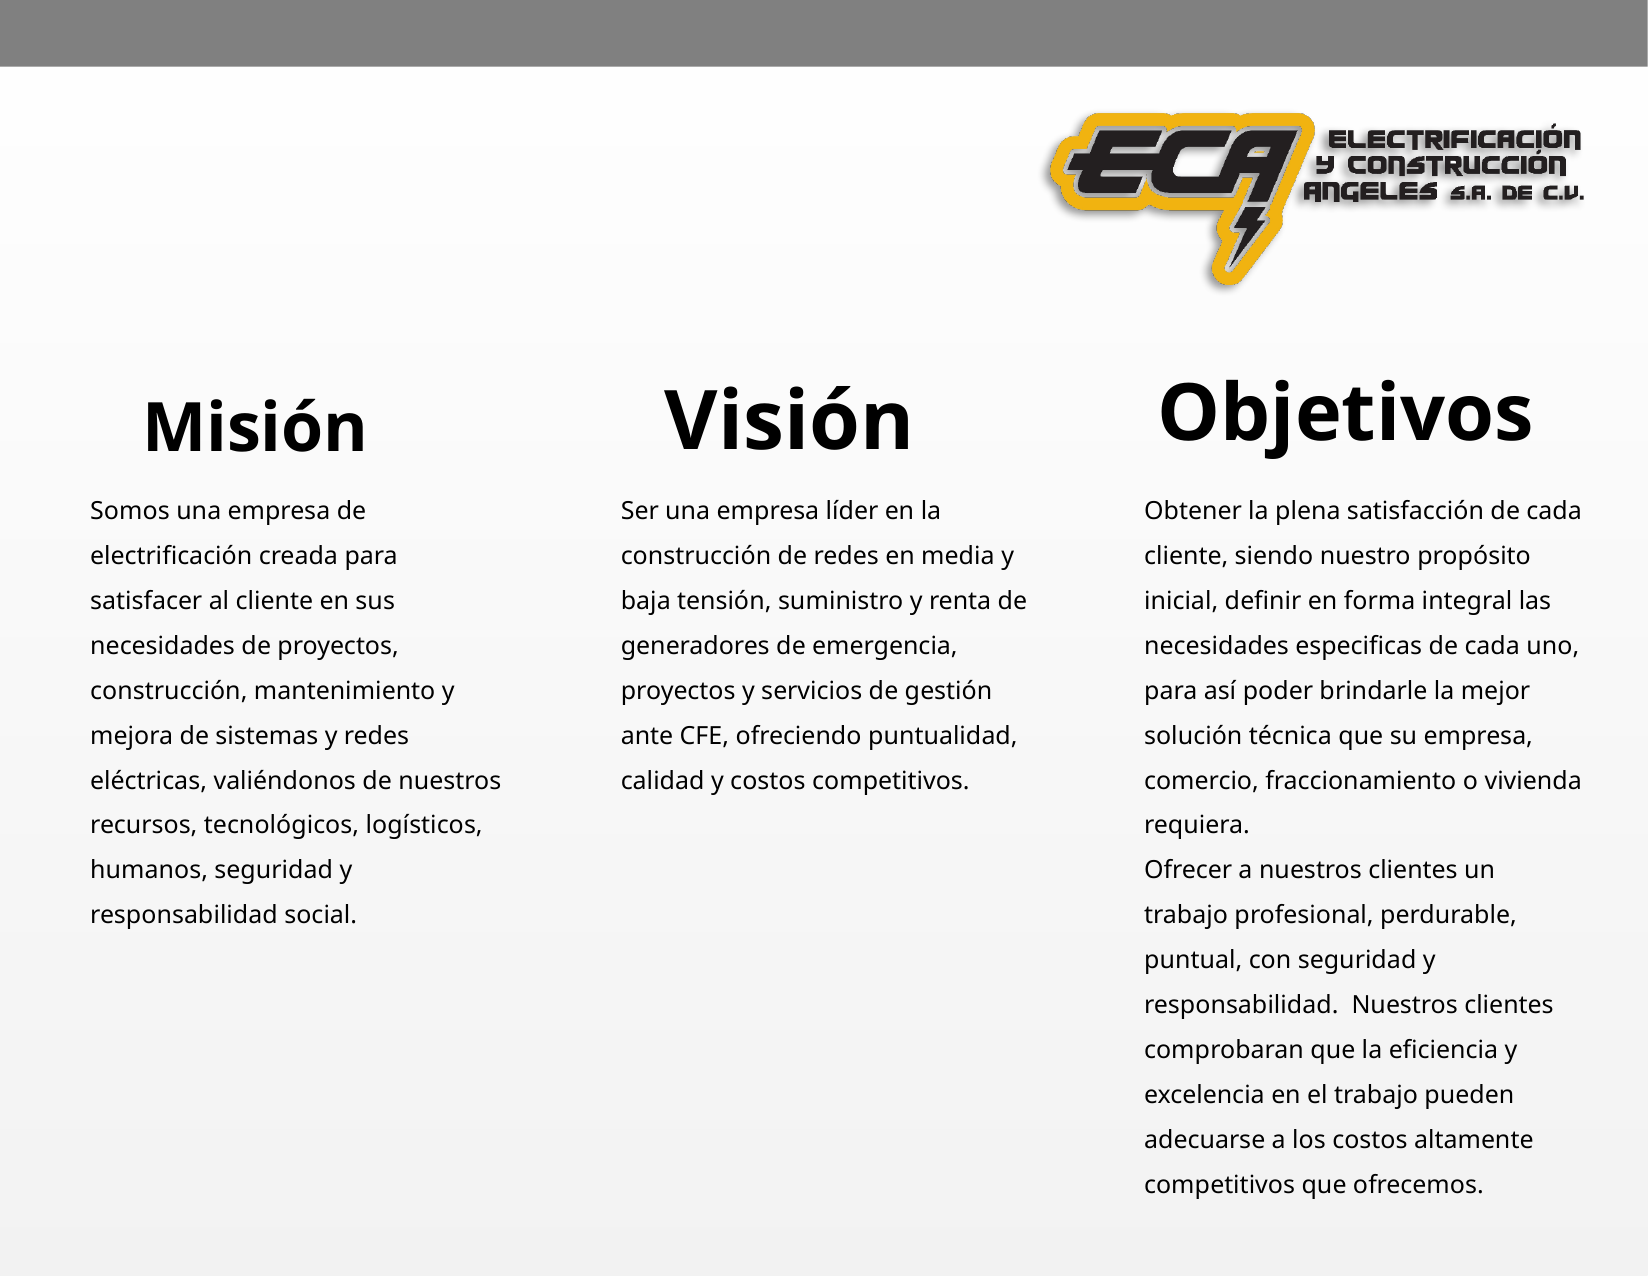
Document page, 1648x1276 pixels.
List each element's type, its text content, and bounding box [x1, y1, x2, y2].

text_box Visión [648, 358, 931, 472]
text_box Obtener la plena satisfacción de cada cliente, siendo nuestro propósito inicial, definir en forma integral las necesidades especificas de cada uno, para así poder brindarle la mejor solución técnica que su empresa, comercio, fraccionamiento o vivienda requiera. Ofrecer a nuestros clientes un trabajo profesional, perdurable, puntual, con seguridad y responsabilidad. Nuestros clientes comprobaran que la eficiencia y excelencia en el trabajo pueden adecuarse a los costos altamente competitivos que ofrecemos. [1129, 472, 1600, 1251]
text_box [0, 0, 1648, 67]
text_box Somos una empresa de electrificación creada para satisfacer al cliente en sus necesidades de proyectos, construcción, mantenimiento y mejora de sistemas y redes eléctricas, valiéndonos de nuestros recursos, tecnológicos, logísticos, humanos, seguridad y responsabilidad social. [75, 472, 528, 937]
title Misión [114, 340, 397, 472]
text_box Objetivos [1140, 348, 1552, 465]
picture [1016, 66, 1620, 321]
text_box Ser una empresa líder en la construcción de redes en media y baja tensión, suministro y renta de generadores de emergencia, proyectos y servicios de gestión ante CFE, ofreciendo puntualidad, calidad y costos competitivos. [606, 472, 1051, 832]
